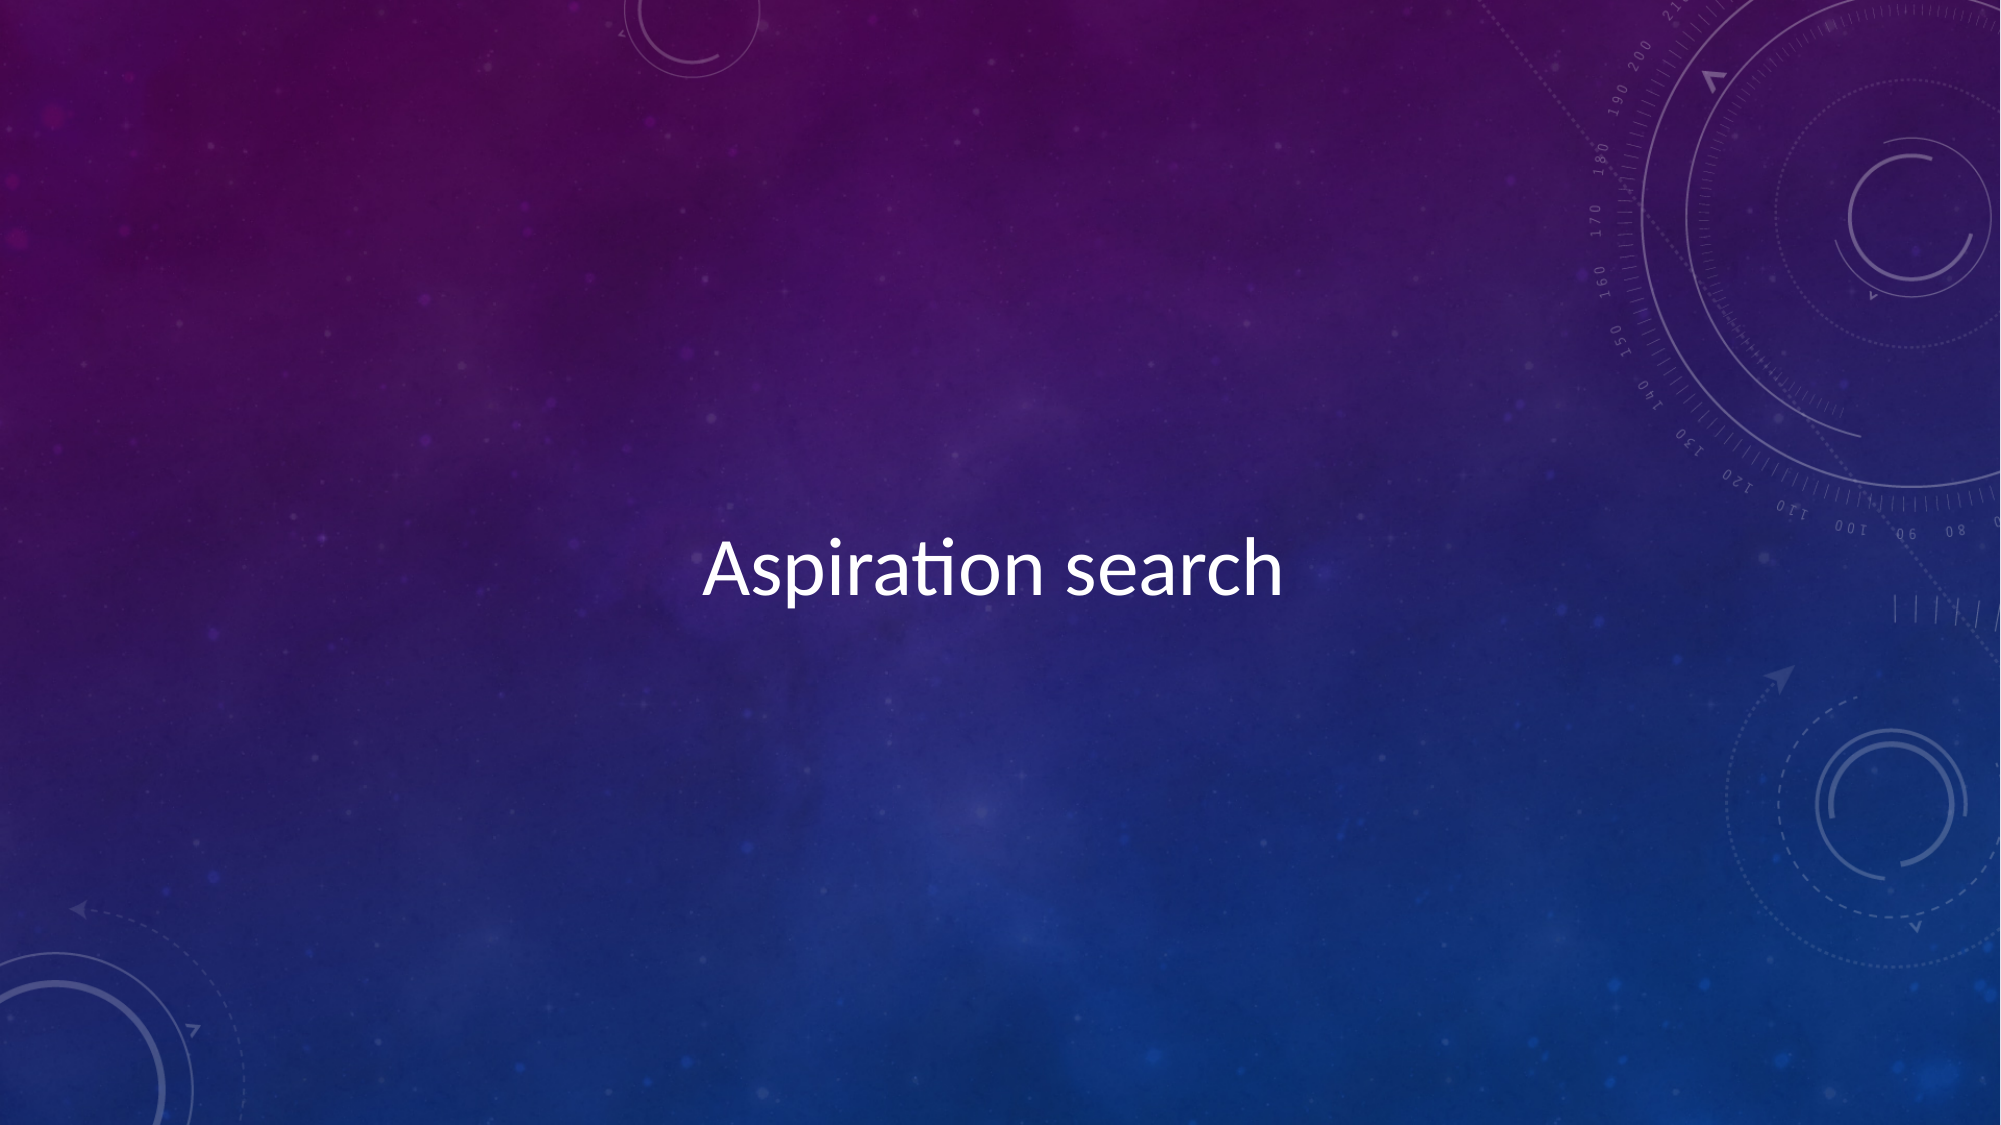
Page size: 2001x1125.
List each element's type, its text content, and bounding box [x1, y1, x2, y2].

text_box Aspiration search [687, 504, 1313, 620]
picture [0, 0, 2001, 1125]
